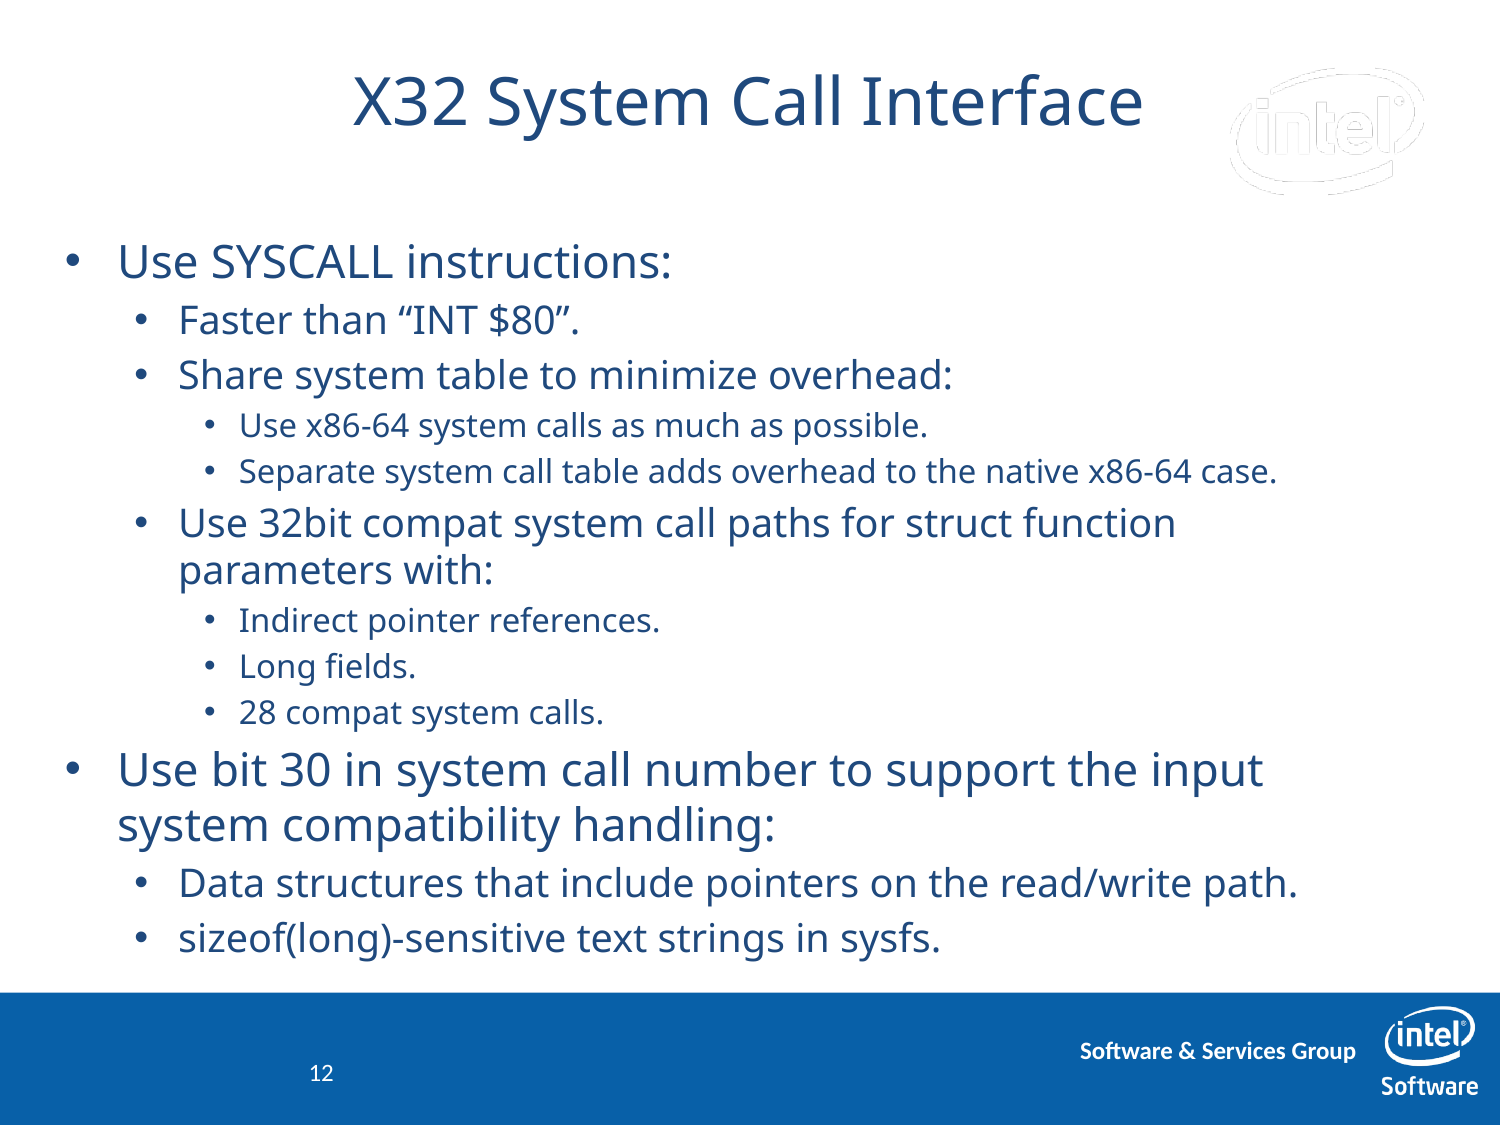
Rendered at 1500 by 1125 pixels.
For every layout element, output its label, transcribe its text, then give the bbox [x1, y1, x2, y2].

slide_number 12 [287, 1054, 356, 1105]
title X32 System Call Interface [74, 26, 1425, 172]
list Use SYSCALL instructions: Faster than “INT $80”. Share system table to minimize overhead: Use x86-64 system calls as much as possible. Separate system call table adds overhead to the native x86-64 case. Use 32bit compat system call paths for struct function parameters with: Indirect pointer references. Long fields. 28 compat system calls. Use bit 30 in system call number to support the input system compatibility handling: Data structures that include pointers on the read/write path. sizeof(long)-sensitive text strings in sysfs. [50, 224, 1388, 975]
picture [1229, 172, 1425, 196]
picture [1362, 987, 1500, 1103]
